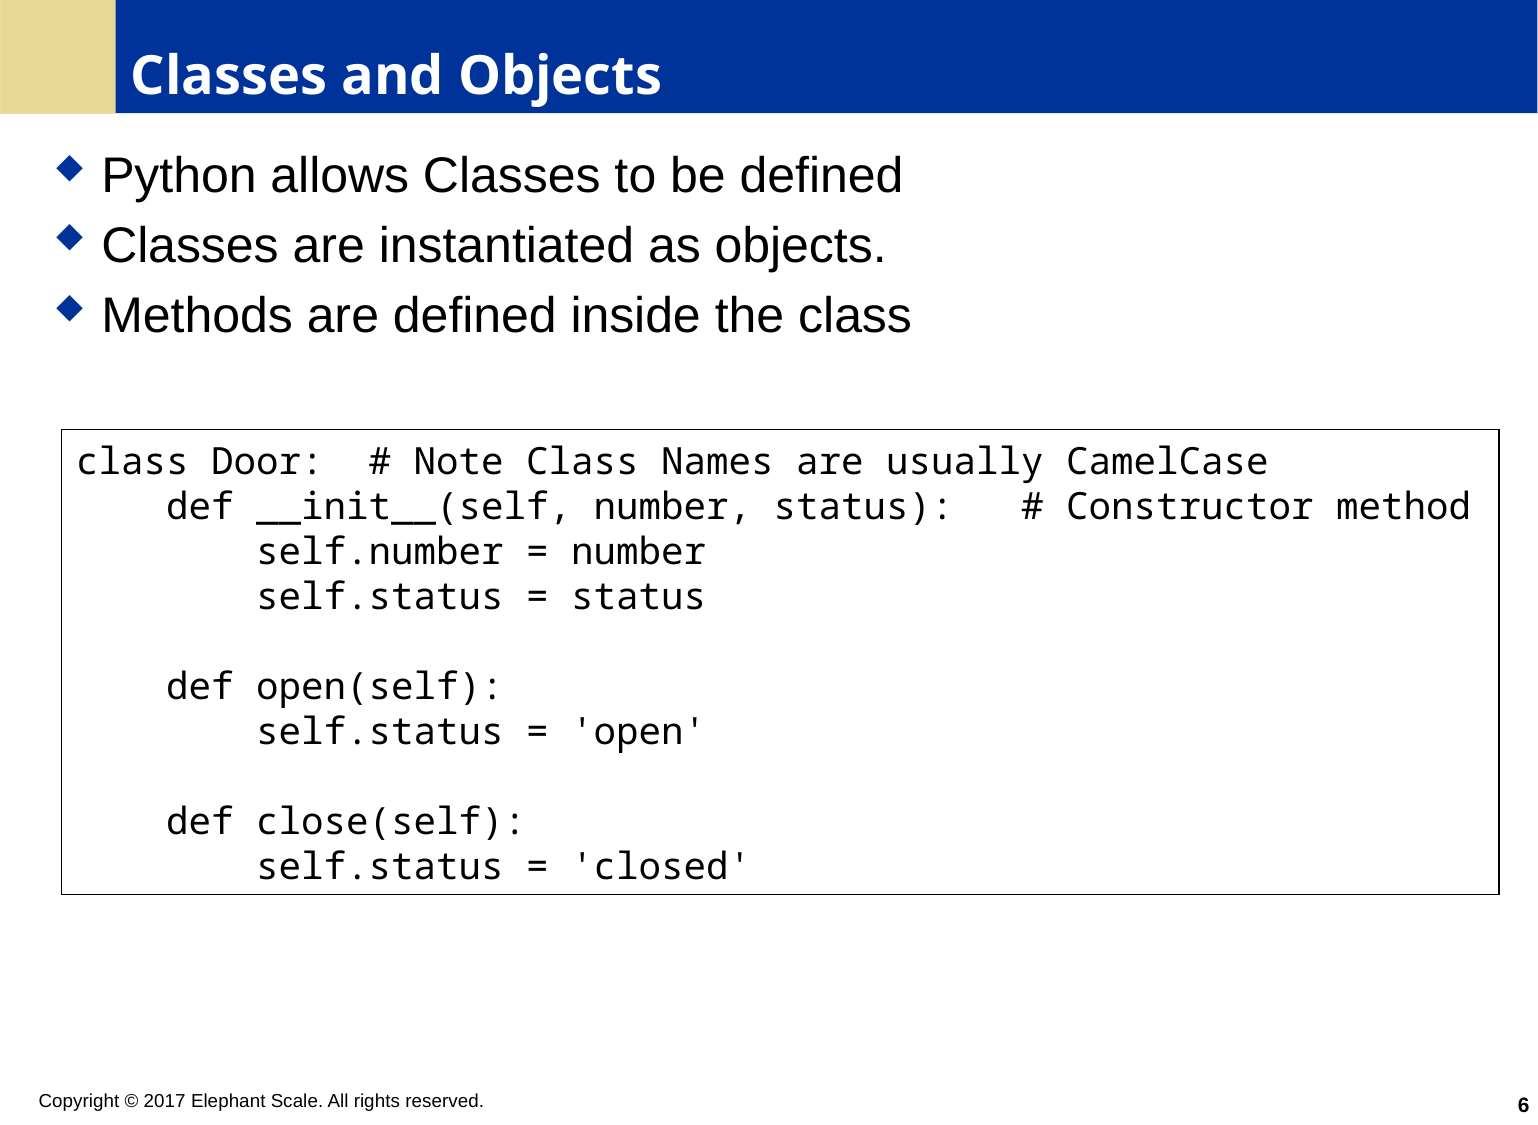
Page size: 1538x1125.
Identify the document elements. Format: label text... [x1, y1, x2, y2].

text_box class Door: # Note Class Names are usually CamelCase def __init__(self, number, status): # Constructor method self.number = number self.status = status def open(self): self.status = 'open' def close(self): self.status = 'closed' [61, 429, 1499, 895]
picture [0, 0, 115, 114]
list Python allows Classes to be defined Classes are instantiated as objects. Methods are defined inside the class [38, 134, 1500, 1061]
slide_number 6 [1439, 1079, 1530, 1117]
footer Copyright © 2017 Elephant Scale. All rights reserved. [38, 1088, 932, 1112]
title Classes and Objects [115, 0, 1538, 114]
